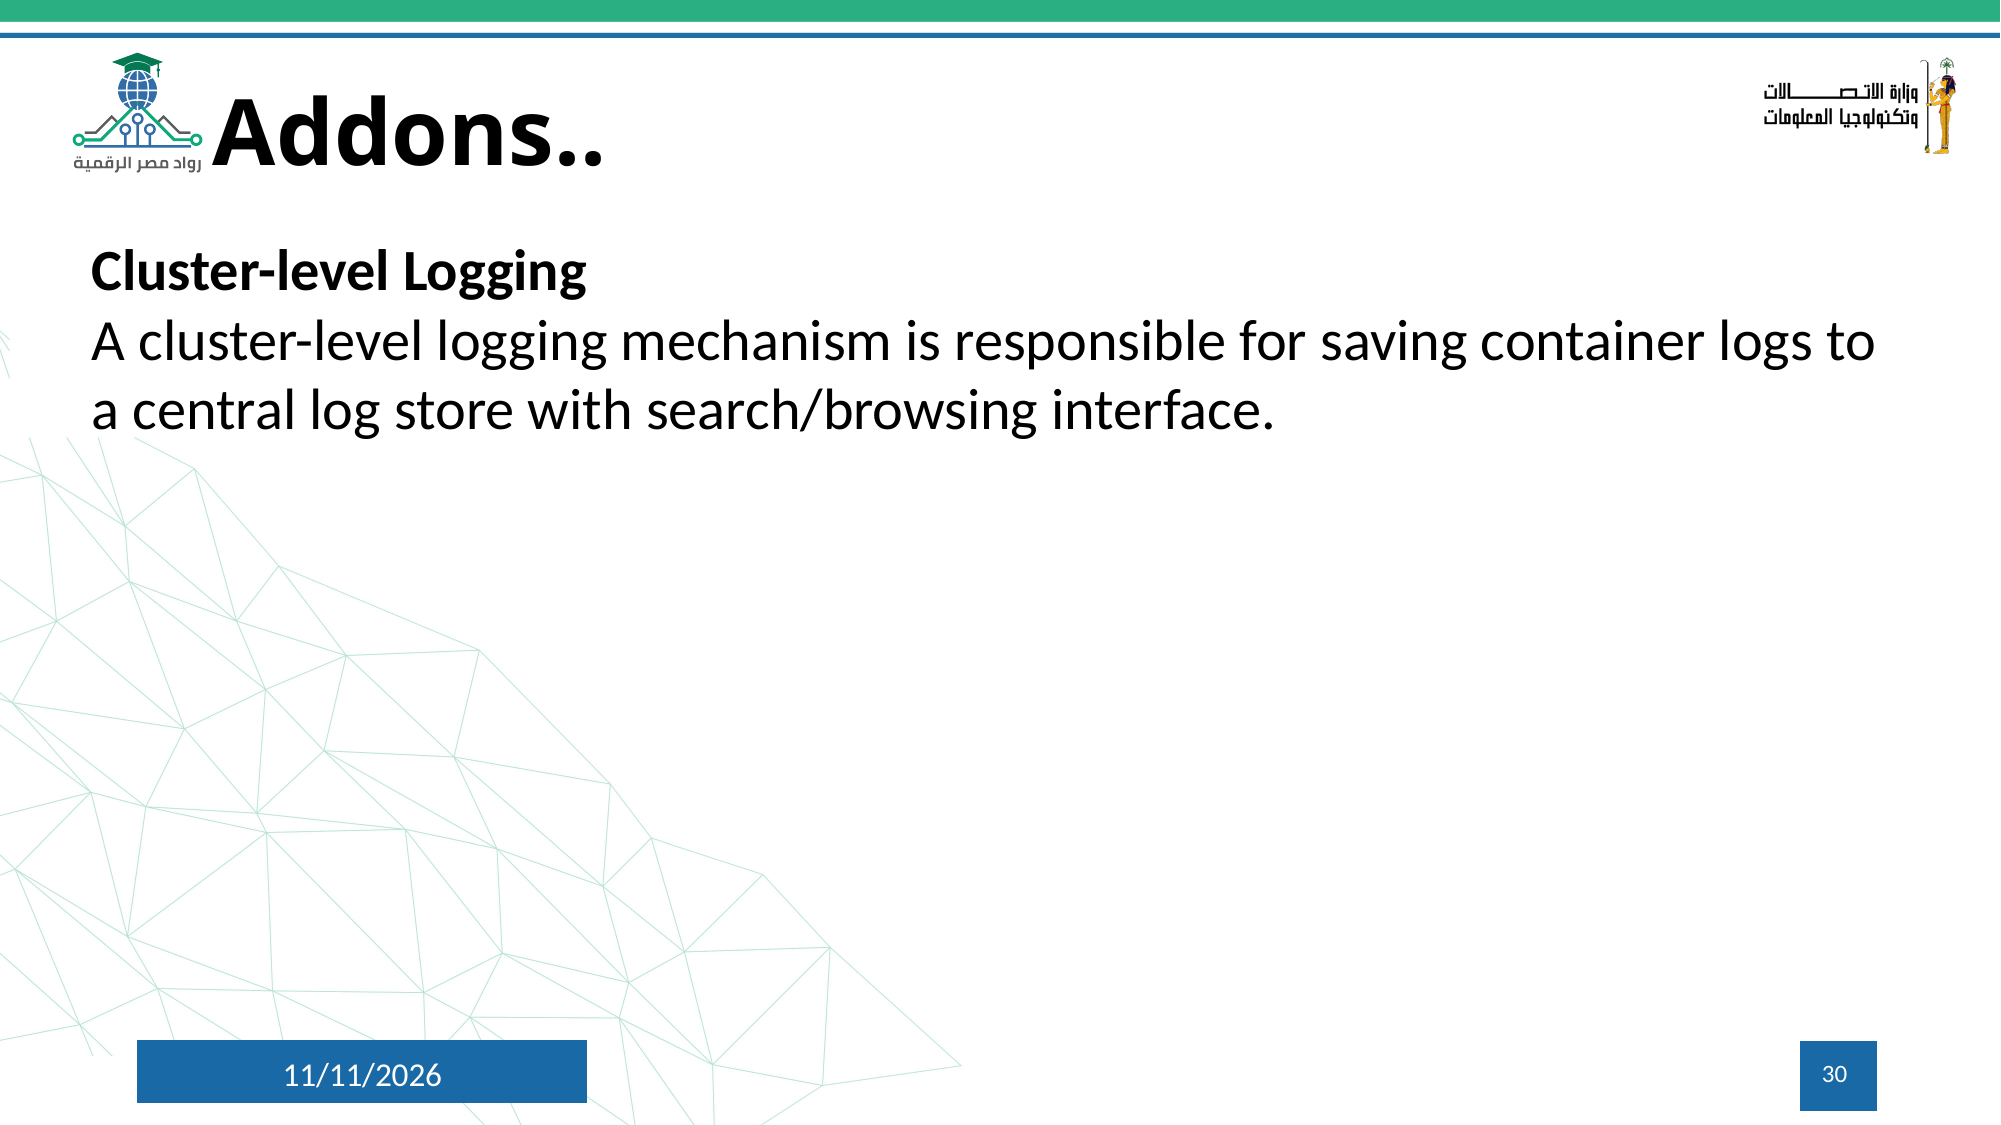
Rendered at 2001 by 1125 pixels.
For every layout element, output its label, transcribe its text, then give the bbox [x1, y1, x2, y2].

footer [636, 1042, 1338, 1103]
text_box Cluster-level Logging A cluster-level logging mechanism is responsible for saving container logs to a central log store with search/browsing interface. [76, 224, 1900, 449]
picture [0, 0, 2000, 1125]
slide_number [137, 1042, 588, 1103]
title Addons.. [198, 82, 1923, 300]
slide_number 30 [1412, 1042, 1863, 1103]
